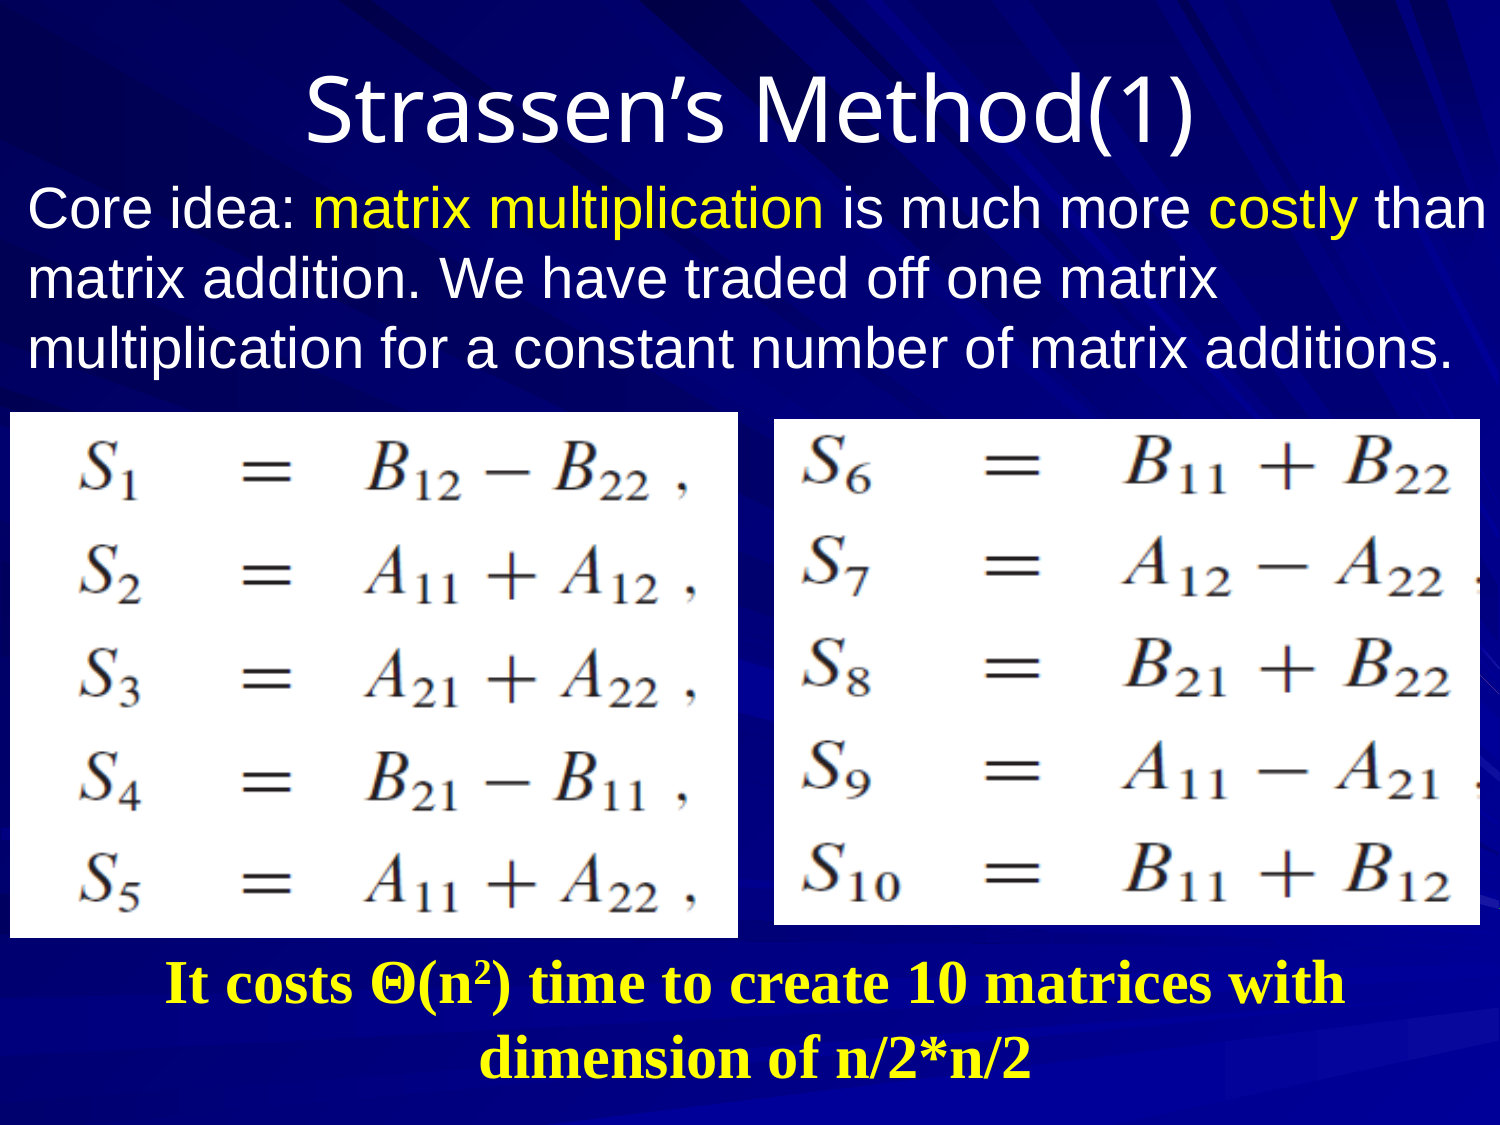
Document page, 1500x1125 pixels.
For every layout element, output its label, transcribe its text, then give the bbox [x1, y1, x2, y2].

title Strassen’s Method(1) [74, 12, 1426, 162]
picture [9, 412, 738, 938]
text_box Core idea: matrix multiplication is much more costly than matrix addition. We have traded off one matrix multiplication for a constant number of matrix additions. [12, 162, 1500, 388]
text_box It costs Θ(n2) time to create 10 matrices with dimension of n/2*n/2 [62, 933, 1450, 1098]
picture [774, 419, 1480, 926]
